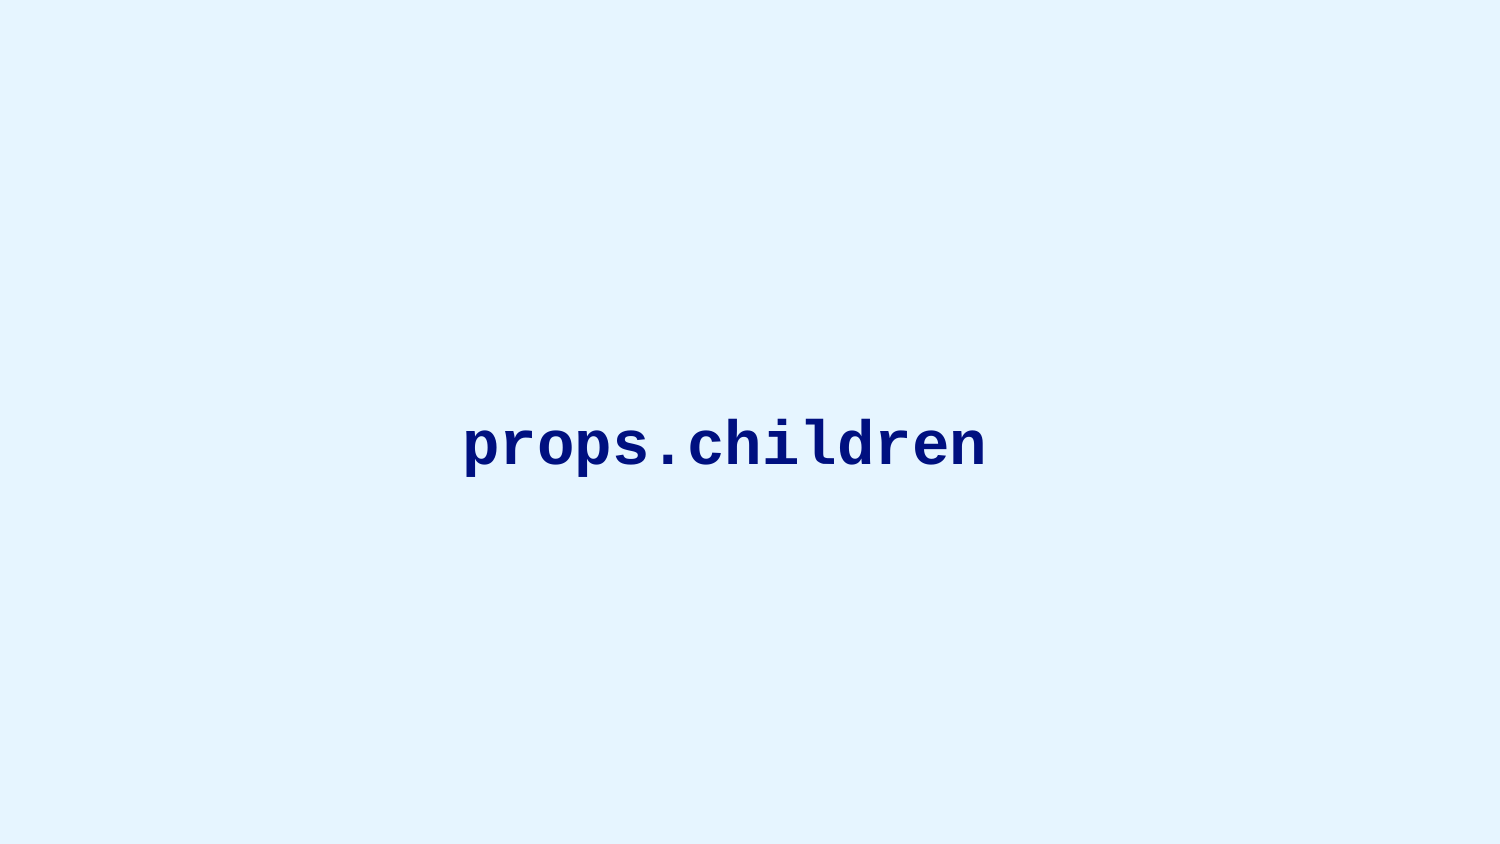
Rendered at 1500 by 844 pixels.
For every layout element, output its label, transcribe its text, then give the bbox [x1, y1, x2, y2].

text_box props.children [292, 349, 1158, 472]
